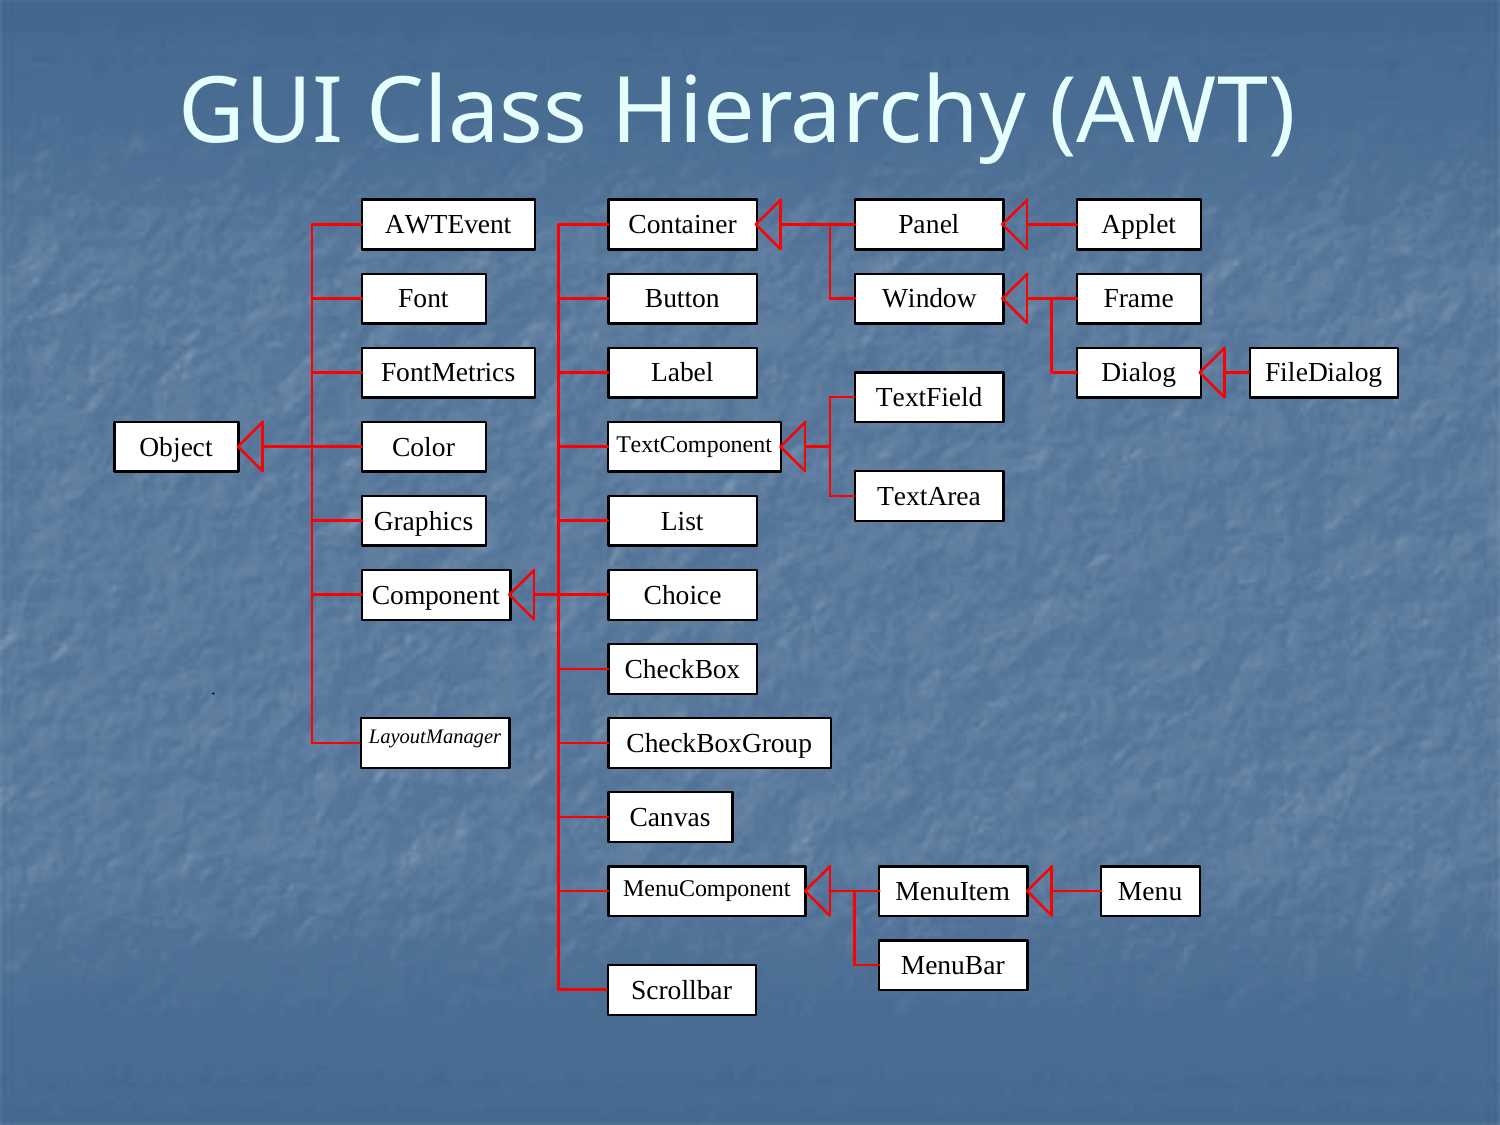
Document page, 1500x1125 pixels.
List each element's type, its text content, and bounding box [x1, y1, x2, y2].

title GUI Class Hierarchy (AWT) [62, 24, 1413, 188]
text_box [87, 174, 1412, 1064]
